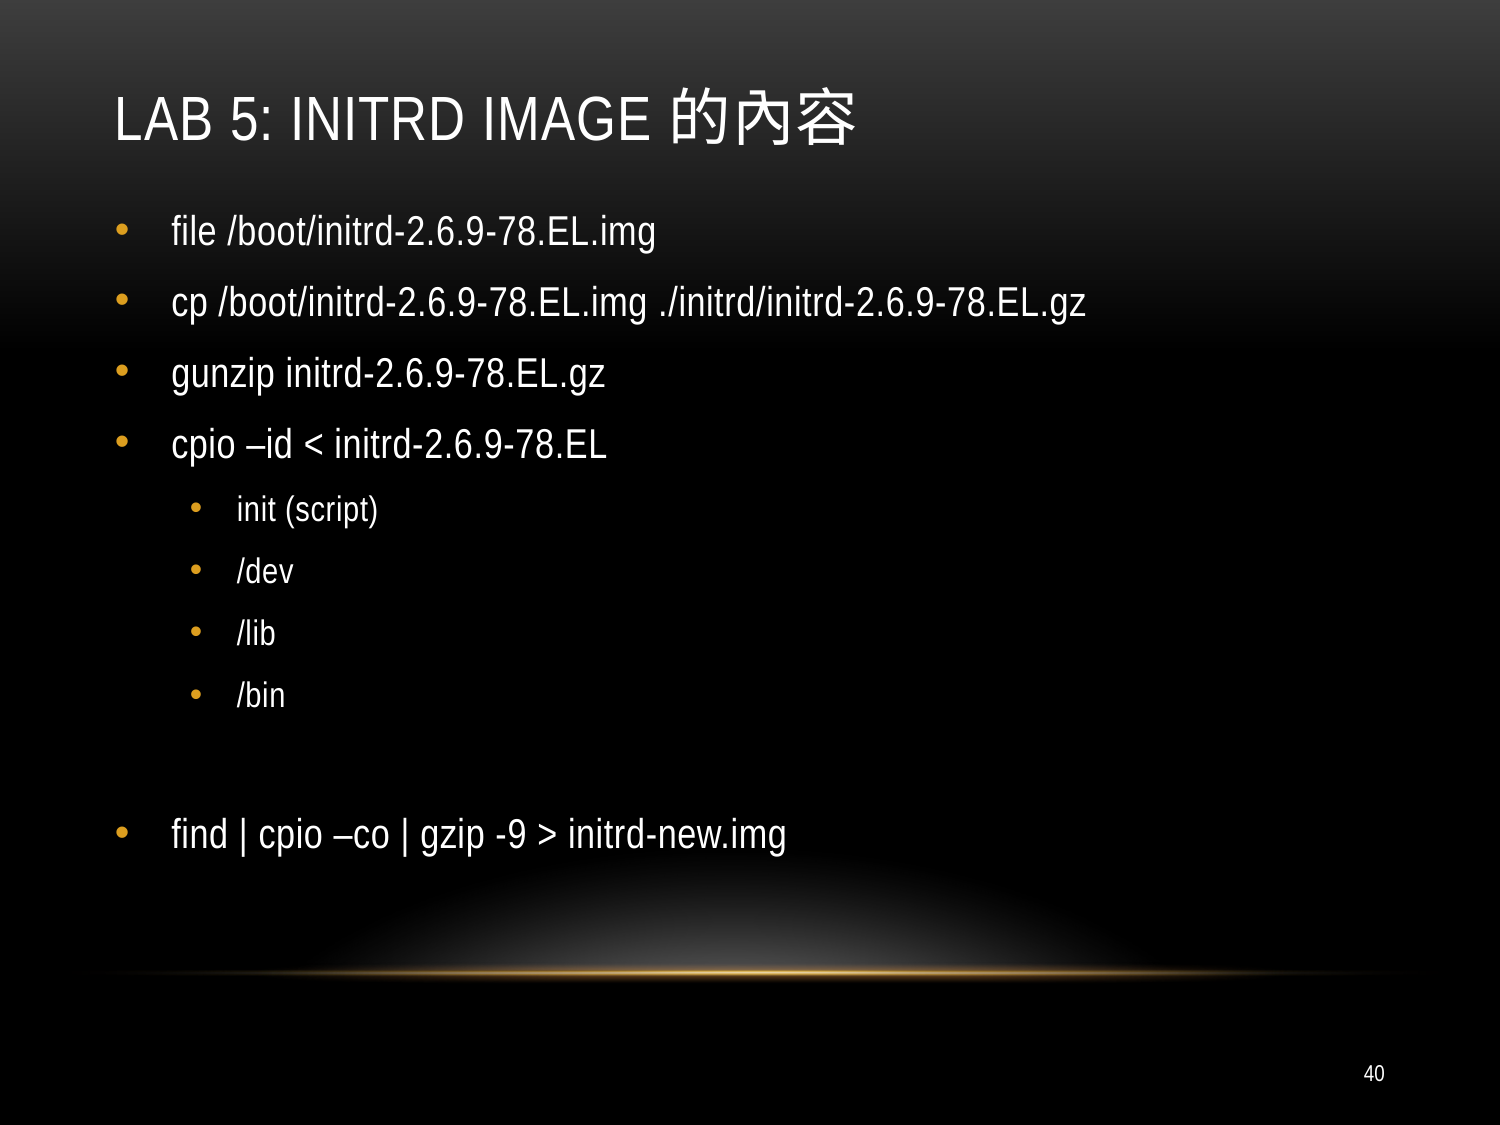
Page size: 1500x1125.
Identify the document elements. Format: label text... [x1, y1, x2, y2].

picture [0, 0, 1500, 1125]
title LAB 5: initrd image的內容 [99, 45, 1400, 161]
slide_number 40 [1237, 1042, 1400, 1103]
list file /boot/initrd-2.6.9-78.EL.img cp /boot/initrd-2.6.9-78.EL.img ./initrd/initrd-2.6.9-78.EL.gz gunzip initrd-2.6.9-78.EL.gz cpio –id < initrd-2.6.9-78.EL init (script) /dev /lib /bin find | cpio –co | gzip -9 > initrd-new.img [99, 196, 1400, 938]
